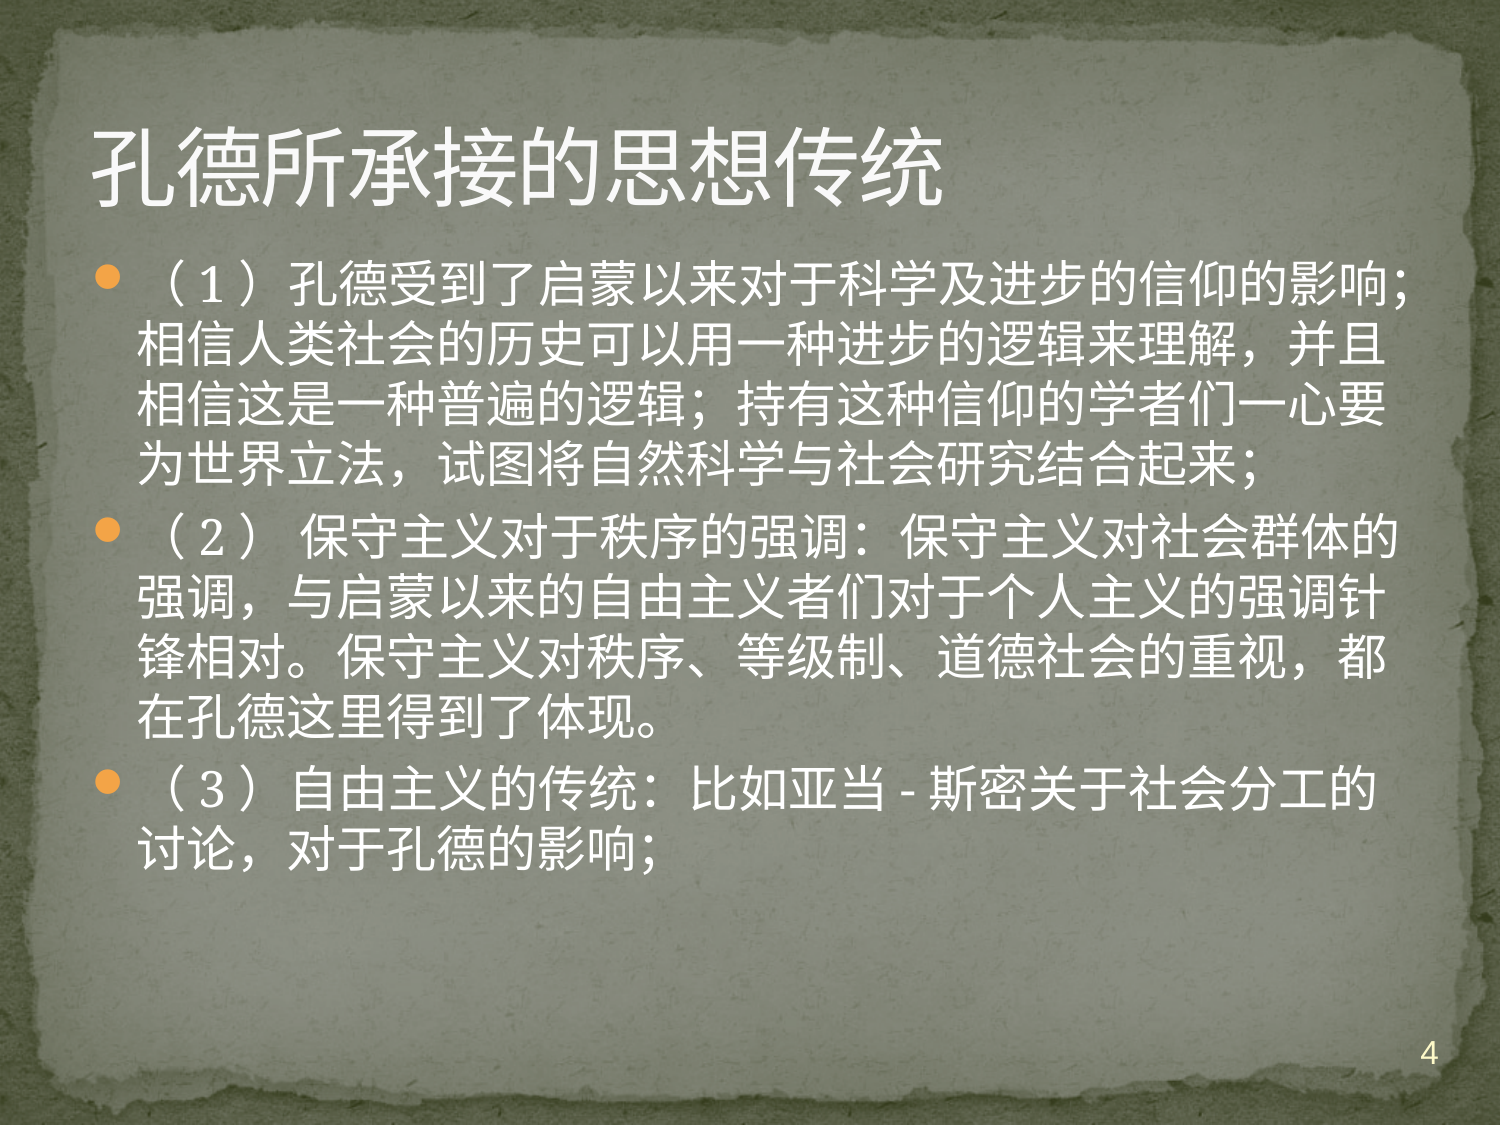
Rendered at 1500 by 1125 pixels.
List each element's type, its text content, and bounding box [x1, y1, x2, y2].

slide_number 4 [1379, 1014, 1480, 1089]
title 孔德所承接的思想传统 [74, 24, 1425, 225]
list （1）孔德受到了启蒙以来对于科学及进步的信仰的影响；相信人类社会的历史可以用一种进步的逻辑来理解，并且相信这是一种普遍的逻辑；持有这种信仰的学者们一心要为世界立法，试图将自然科学与社会研究结合起来； （2） 保守主义对于秩序的强调：保守主义对社会群体的强调，与启蒙以来的自由主义者们对于个人主义的强调针锋相对。保守主义对秩序、等级制、道德社会的重视，都在孔德这里得到了体现。 （3）自由主义的传统：比如亚当-斯密关于社会分工的讨论，对于孔德的影响； [76, 245, 1427, 988]
